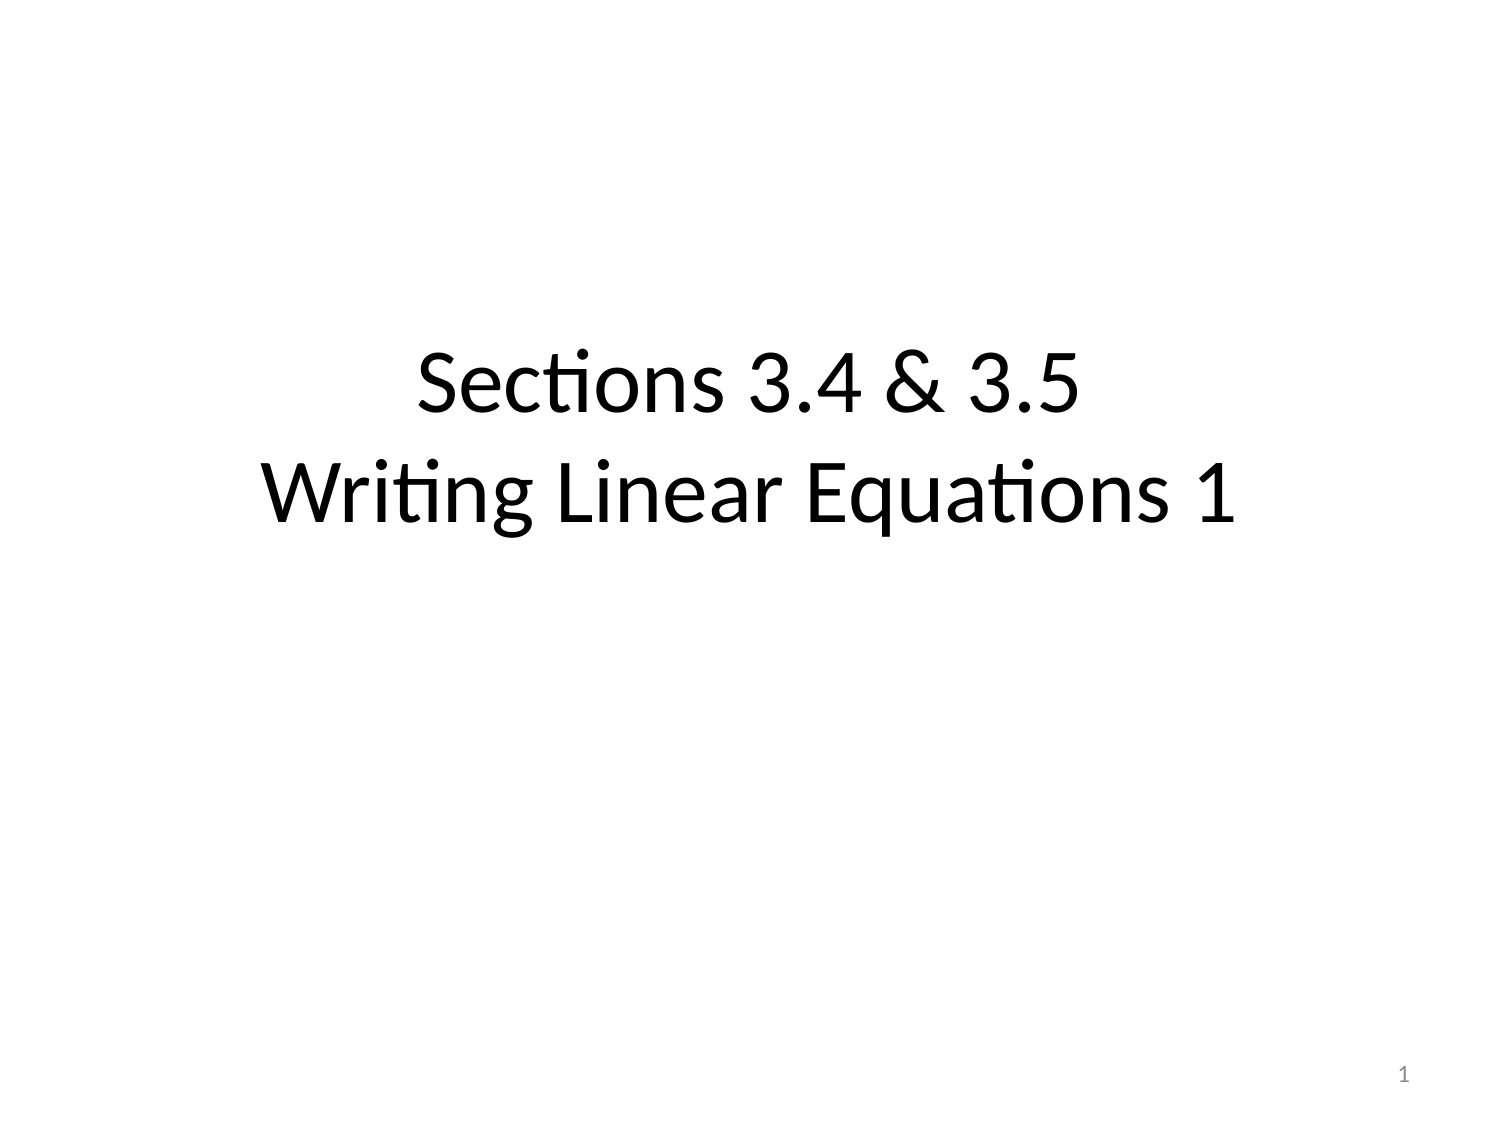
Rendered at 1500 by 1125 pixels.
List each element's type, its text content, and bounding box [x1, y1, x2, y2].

slide_number 1 [1074, 1042, 1425, 1103]
title Sections 3.4 & 3.5 Writing Linear Equations 1 [75, 337, 1425, 525]
